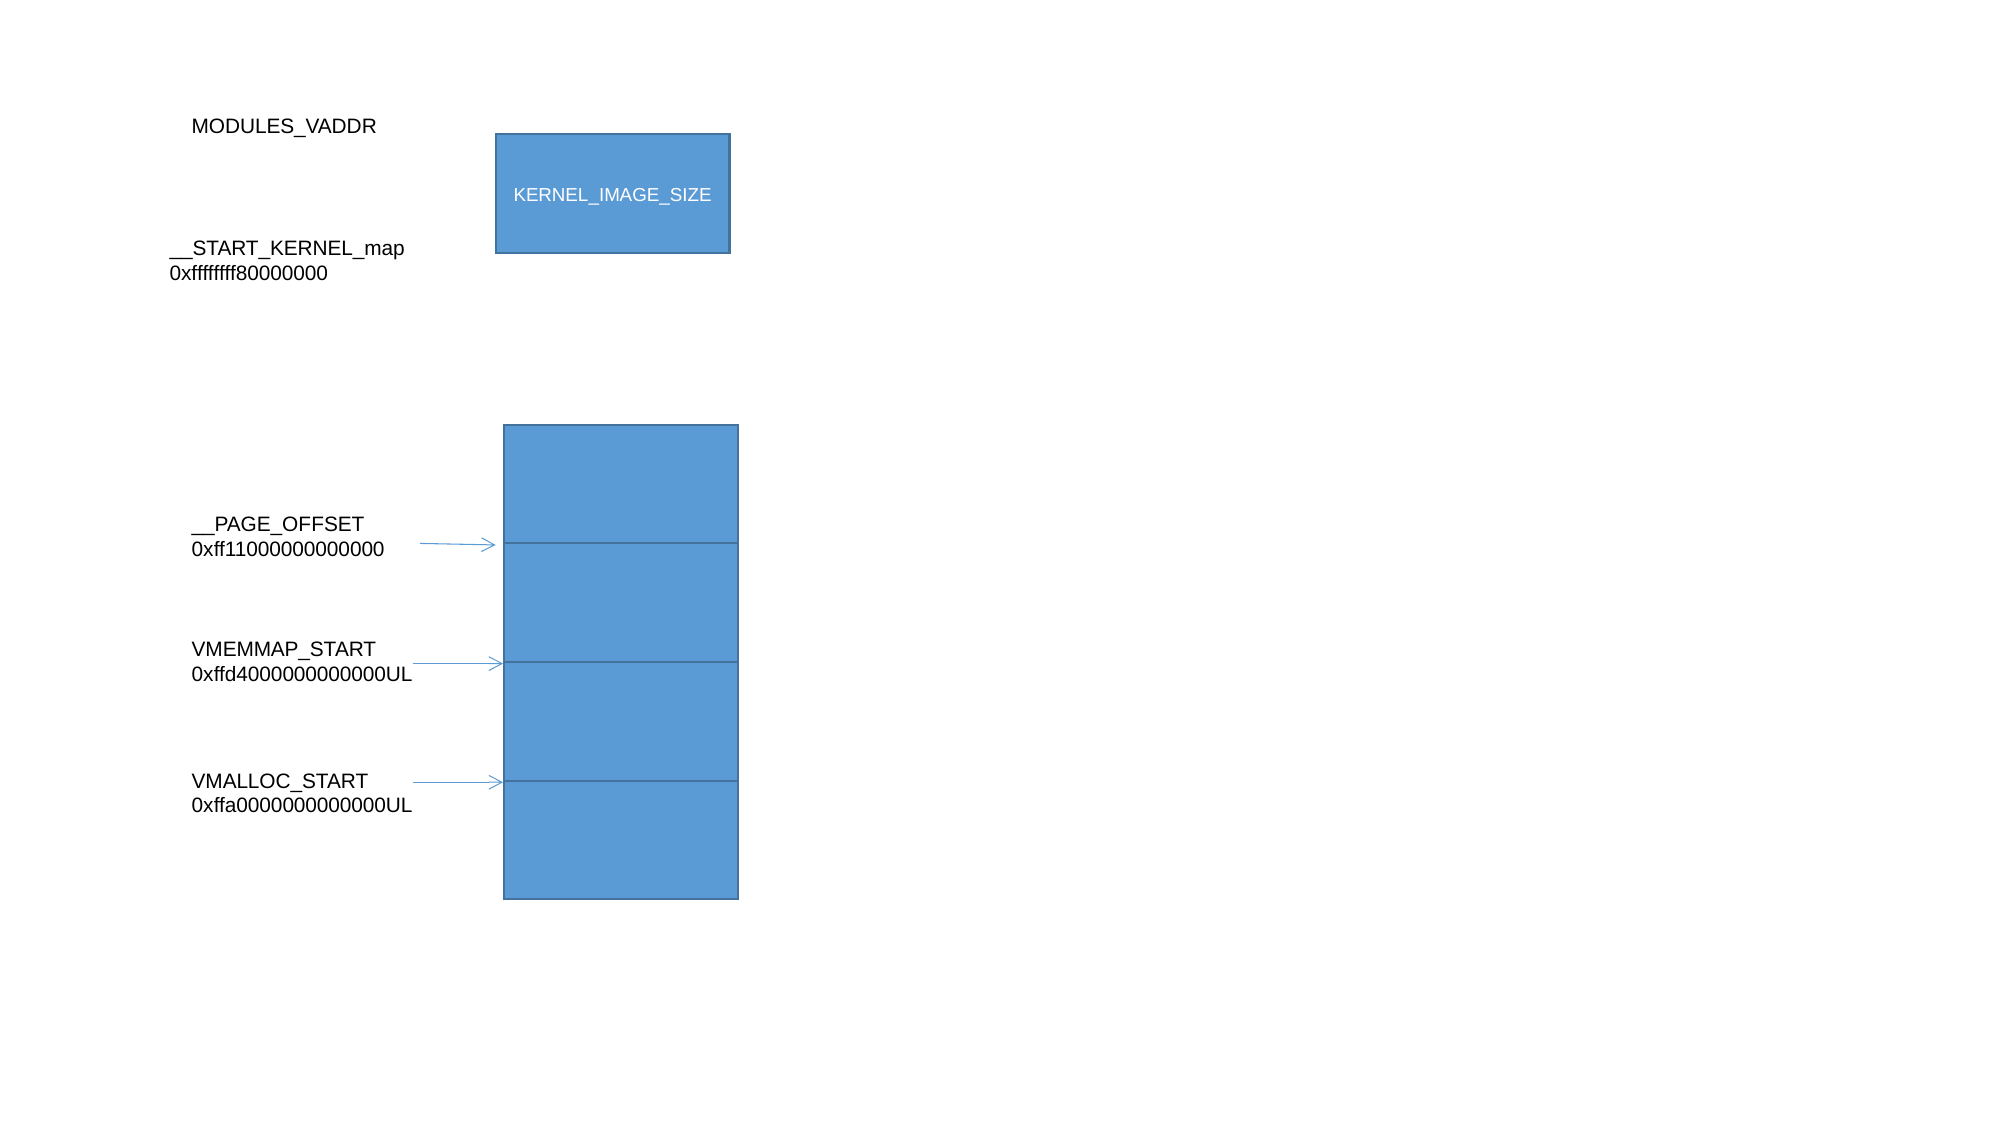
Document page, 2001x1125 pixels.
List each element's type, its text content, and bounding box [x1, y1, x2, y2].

text_box [503, 661, 739, 780]
text_box MODULES_VADDR [176, 105, 844, 145]
text_box KERNEL_IMAGE_SIZE [495, 145, 731, 227]
text_box [503, 424, 739, 542]
text_box [503, 542, 739, 661]
text_box [503, 780, 739, 900]
text_box __START_KERNEL_map 0xffffffff80000000 [154, 227, 822, 292]
text_box VMALLOC_START 0xffa0000000000000UL [176, 759, 448, 840]
text_box __PAGE_OFFSET 0xff11000000000000 [176, 503, 528, 605]
text_box VMEMMAP_START 0xffd4000000000000UL [176, 628, 471, 699]
